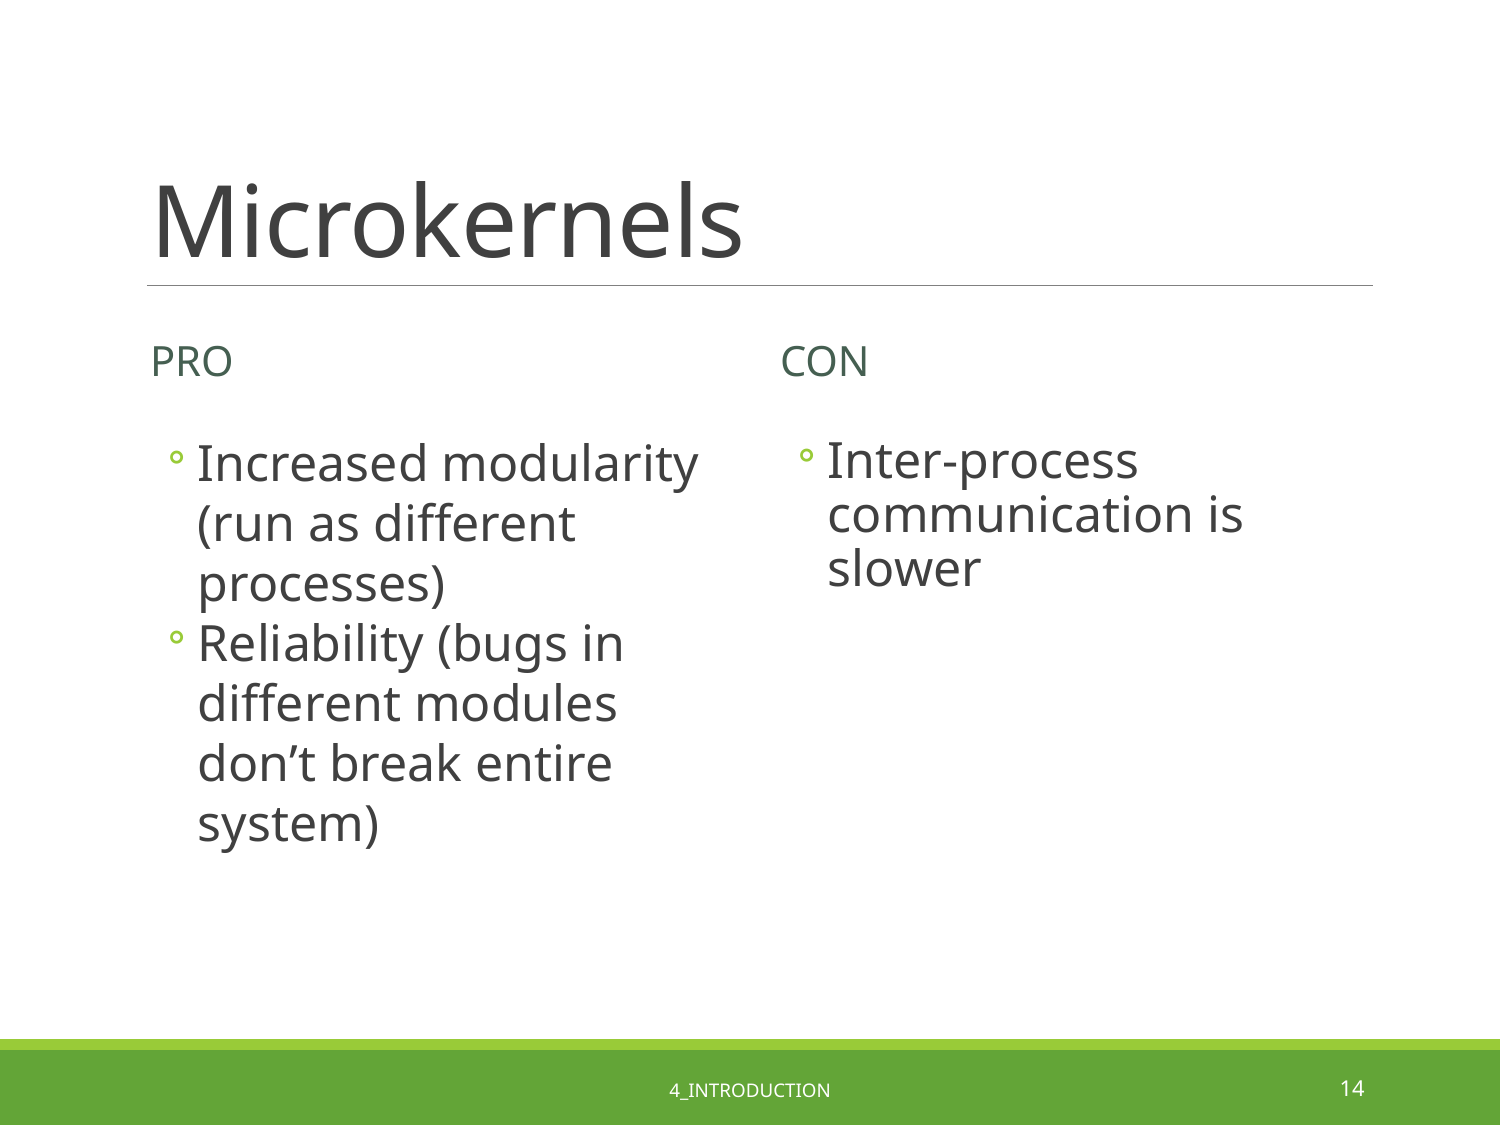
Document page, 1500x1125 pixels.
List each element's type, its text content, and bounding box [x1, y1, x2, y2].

list Pro [135, 302, 743, 423]
list Inter-process communication is slower [765, 427, 1373, 983]
list Increased modularity (run as different processes) Reliability (bugs in different modules don’t break entire system) [135, 423, 743, 978]
list con [765, 302, 1373, 424]
footer 4_Introduction [453, 1059, 1047, 1120]
title Microkernels [135, 47, 1373, 285]
slide_number 14 [1218, 1059, 1380, 1120]
